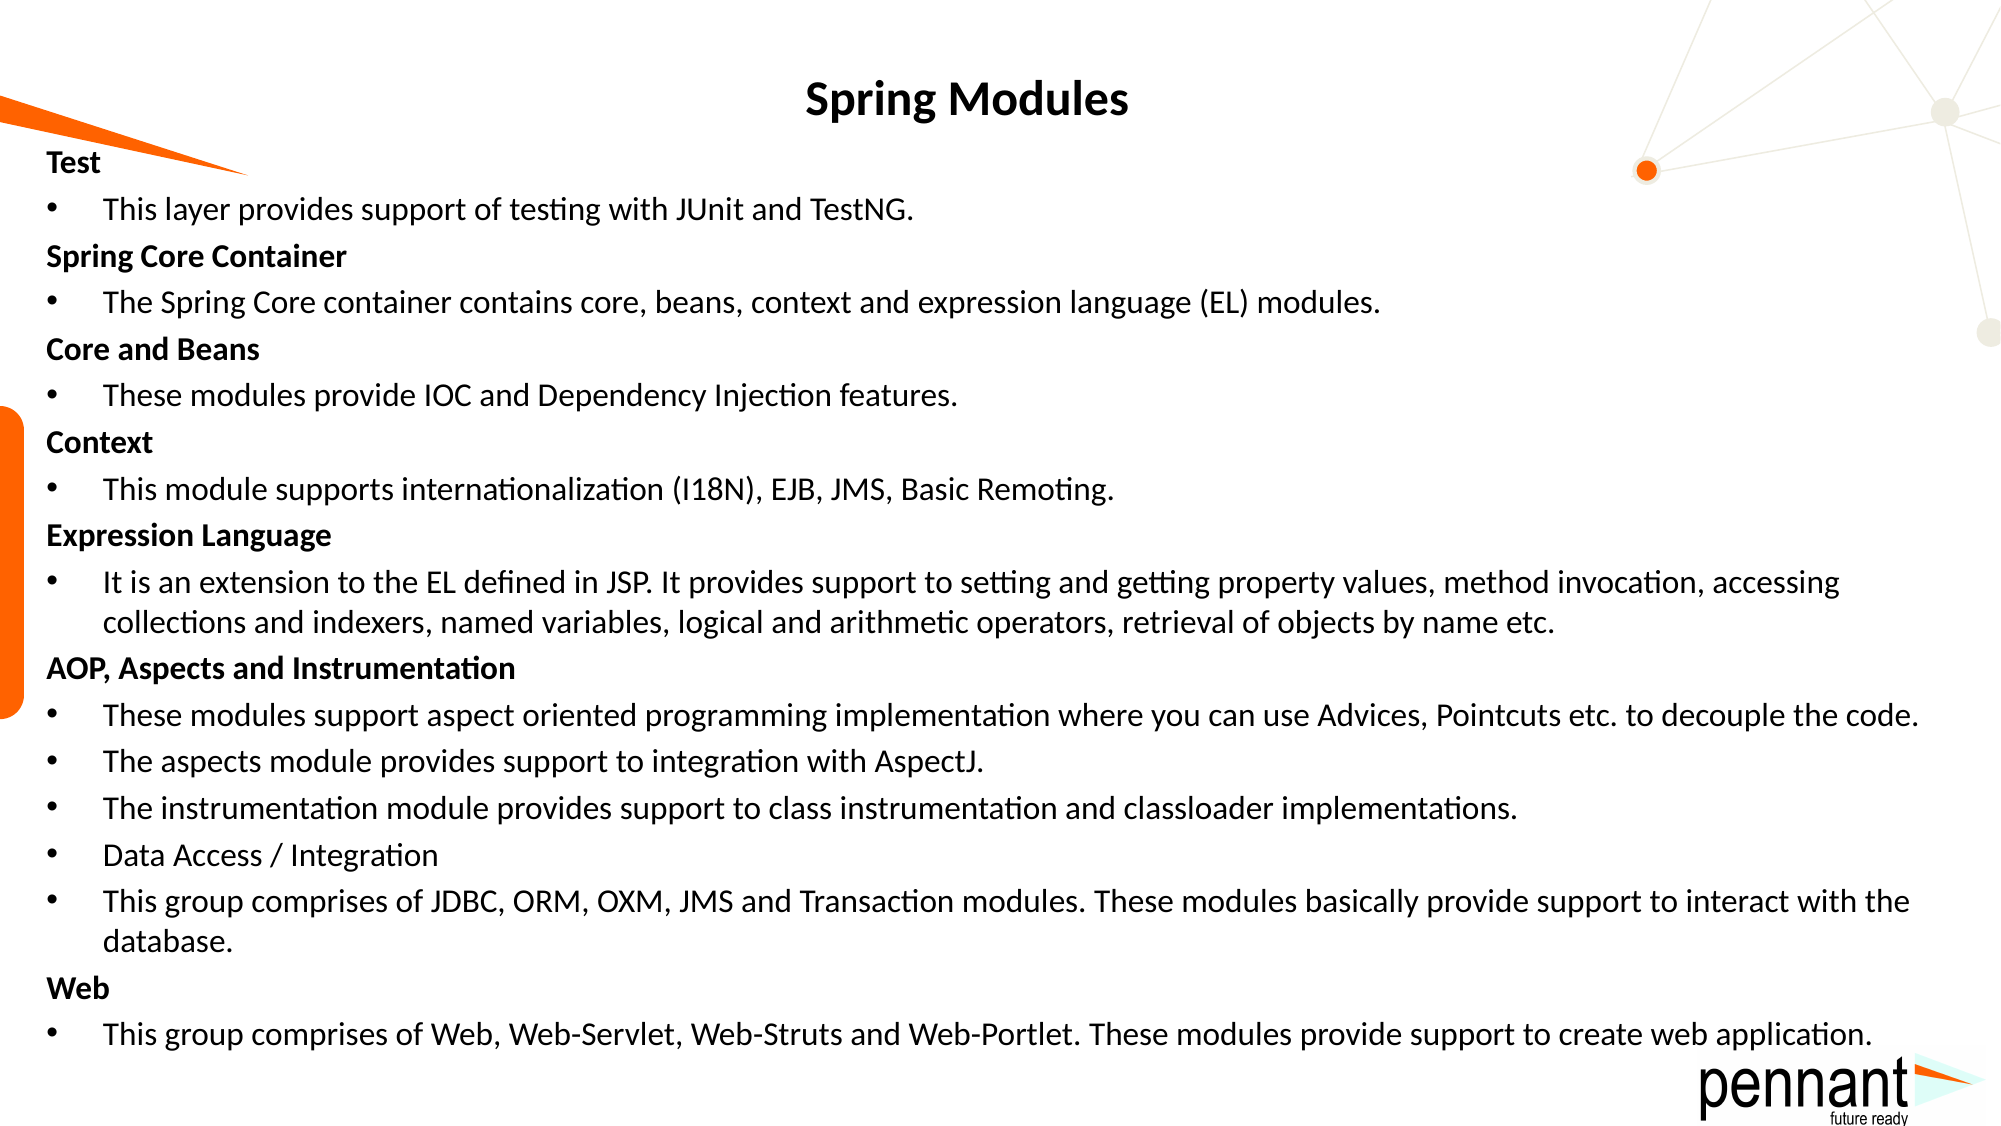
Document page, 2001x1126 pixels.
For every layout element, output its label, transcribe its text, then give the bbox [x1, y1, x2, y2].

list Test This layer provides support of testing with JUnit and TestNG. Spring Core Container The Spring Core container contains core, beans, context and expression language (EL) modules. Core and Beans These modules provide IOC and Dependency Injection features. Context This module supports internationalization (I18N), EJB, JMS, Basic Remoting. Expression Language It is an extension to the EL defined in JSP. It provides support to setting and getting property values, method invocation, accessing collections and indexers, named variables, logical and arithmetic operators, retrieval of objects by name etc. AOP, Aspects and Instrumentation These modules support aspect oriented programming implementation where you can use Advices, Pointcuts etc. to decouple the code. The aspects module provides support to integration with AspectJ. The instrumentation module provides support to class instrumentation and classloader implementations. Data Access / Integration This group comprises of JDBC, ORM, OXM, JMS and Transaction modules. These modules basically provide support to interact with the database. Web This group comprises of Web, Web-Servlet, Web-Struts and Web-Portlet. These modules provide support to create web application. [31, 133, 1973, 1073]
picture [1697, 1045, 1986, 1126]
title Spring Modules [67, 45, 1868, 133]
